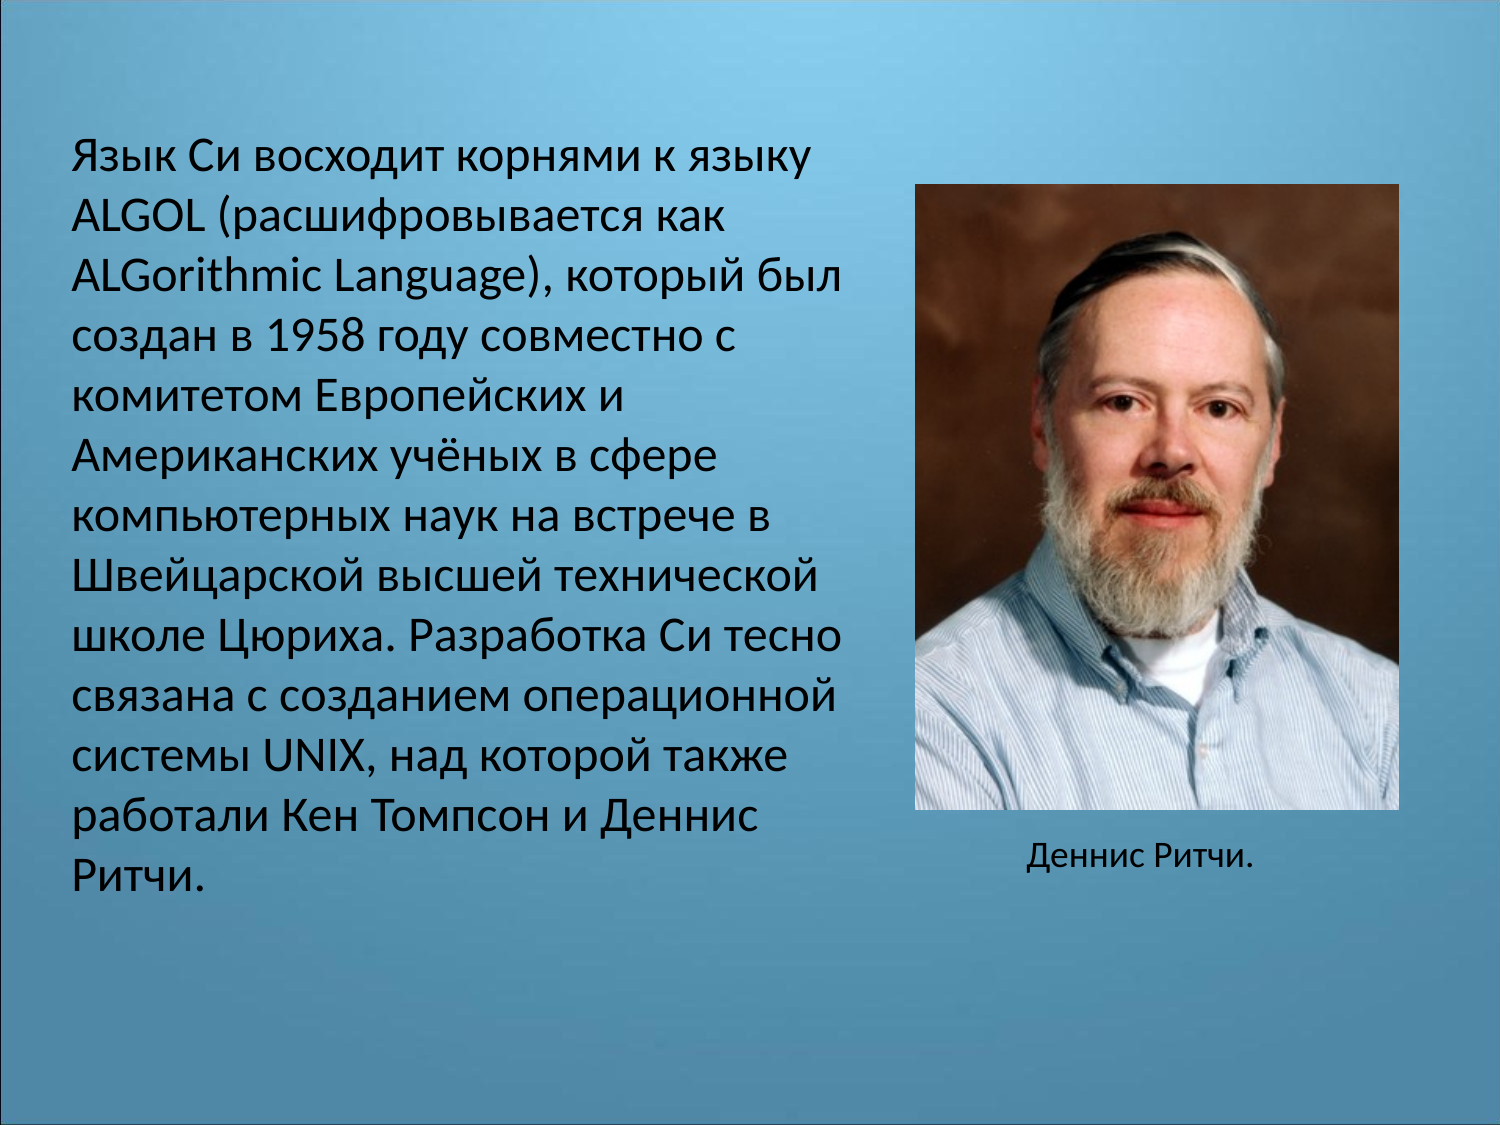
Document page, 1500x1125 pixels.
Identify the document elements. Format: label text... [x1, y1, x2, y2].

picture [0, 0, 1500, 1125]
list Язык Си восходит корнями к языку ALGOL (расшифровывается как ALGorithmic Language), который был создан в 1958 году совместно с комитетом Европейских и Американских учёных в сфере компьютерных наук на встрече в Швейцарской высшей технической школе Цюриха. Разработка Си тесно связана с созданием операционной системы UNIX, над которой также работали Кен Томпсон и Деннис Ритчи. [0, 113, 892, 1125]
text_box Деннис Ритчи. [1011, 822, 1279, 882]
